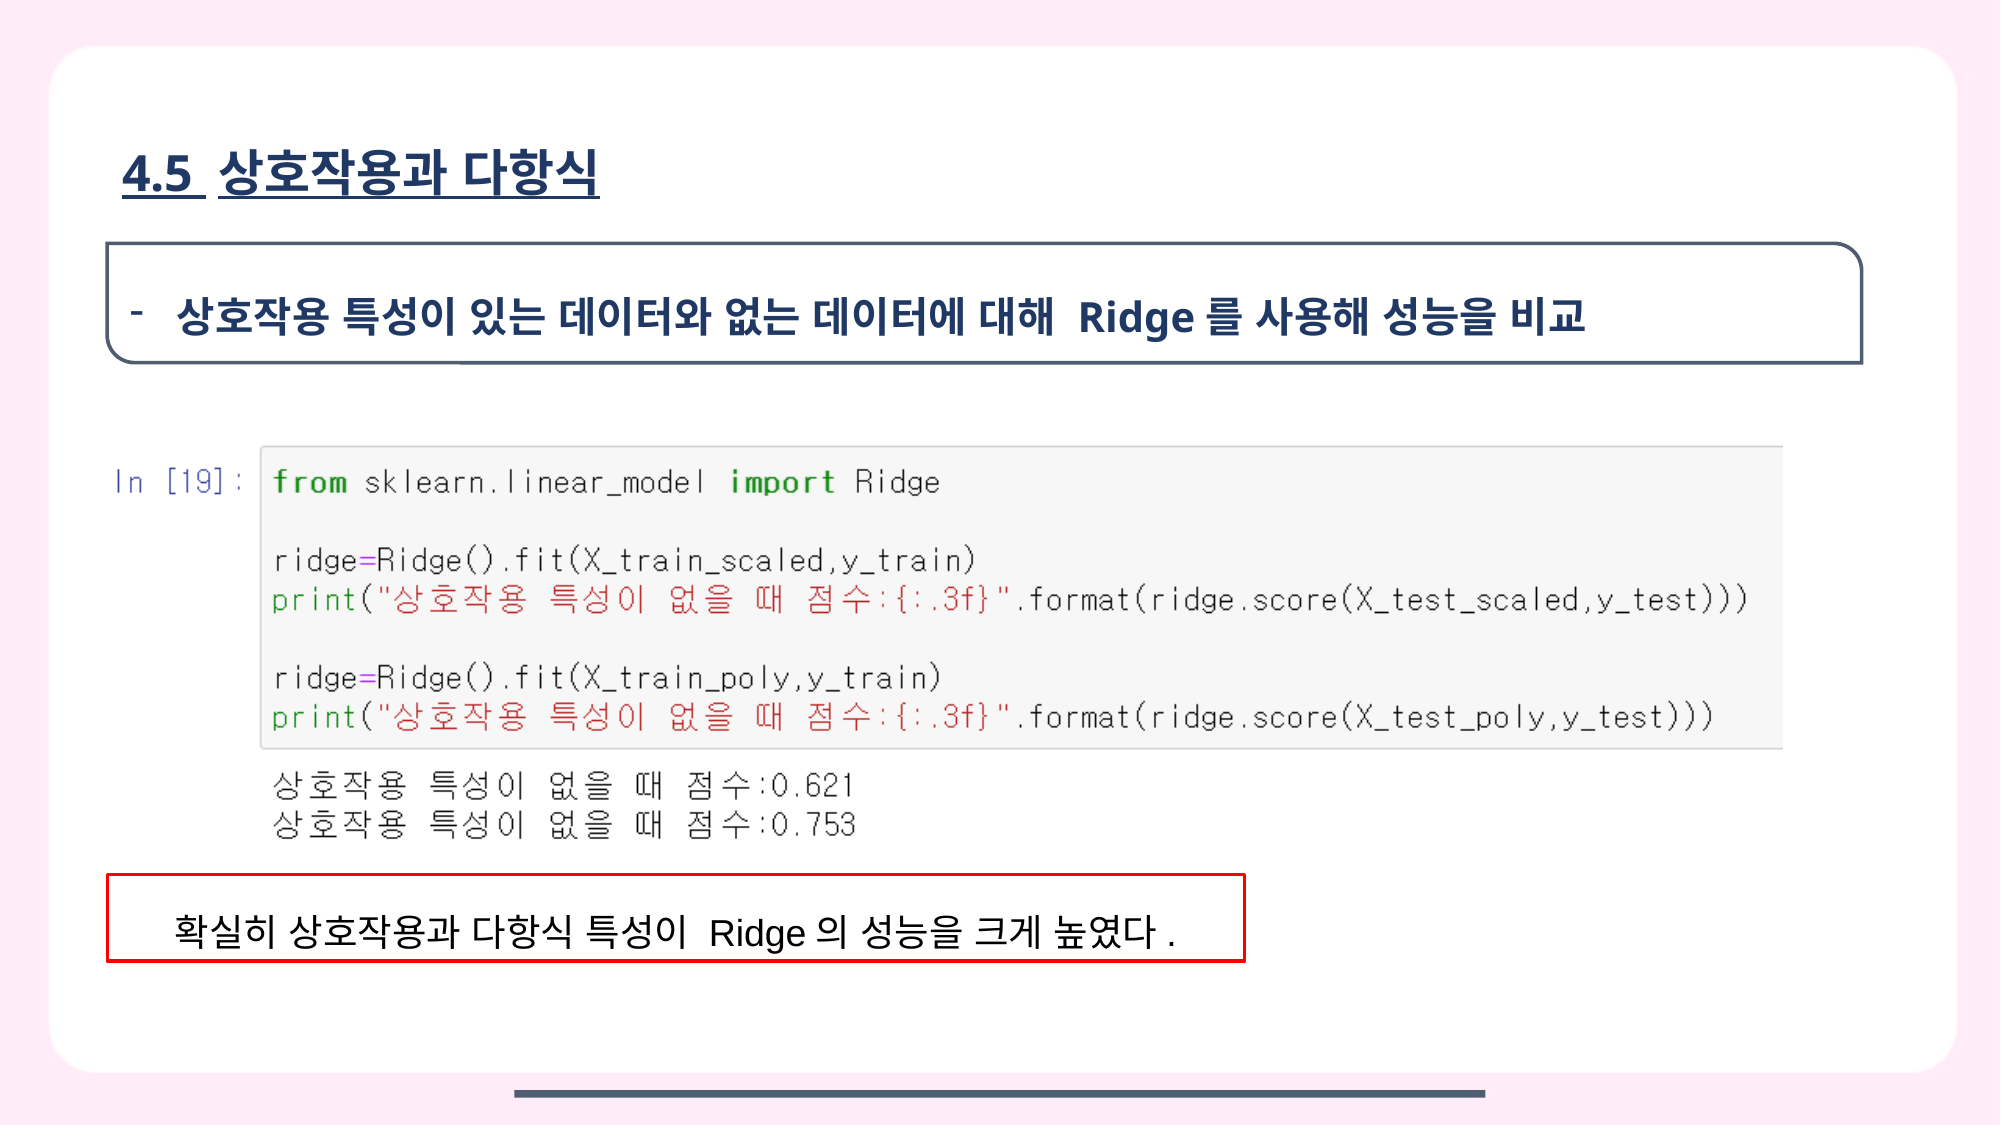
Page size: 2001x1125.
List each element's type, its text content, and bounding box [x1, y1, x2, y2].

text_box [513, 1089, 1487, 1099]
text_box 4.5 상호작용과 다항식 [107, 104, 1282, 209]
text_box 확실히 상호작용과 다항식 특성이 Ridge의 성능을 크게 높였다. [107, 874, 1245, 962]
picture [0, 0, 2001, 1125]
text_box 상호작용 특성이 있는 데이터와 없는 데이터에 대해 Ridge를 사용해 성능을 비교 [106, 242, 1863, 364]
